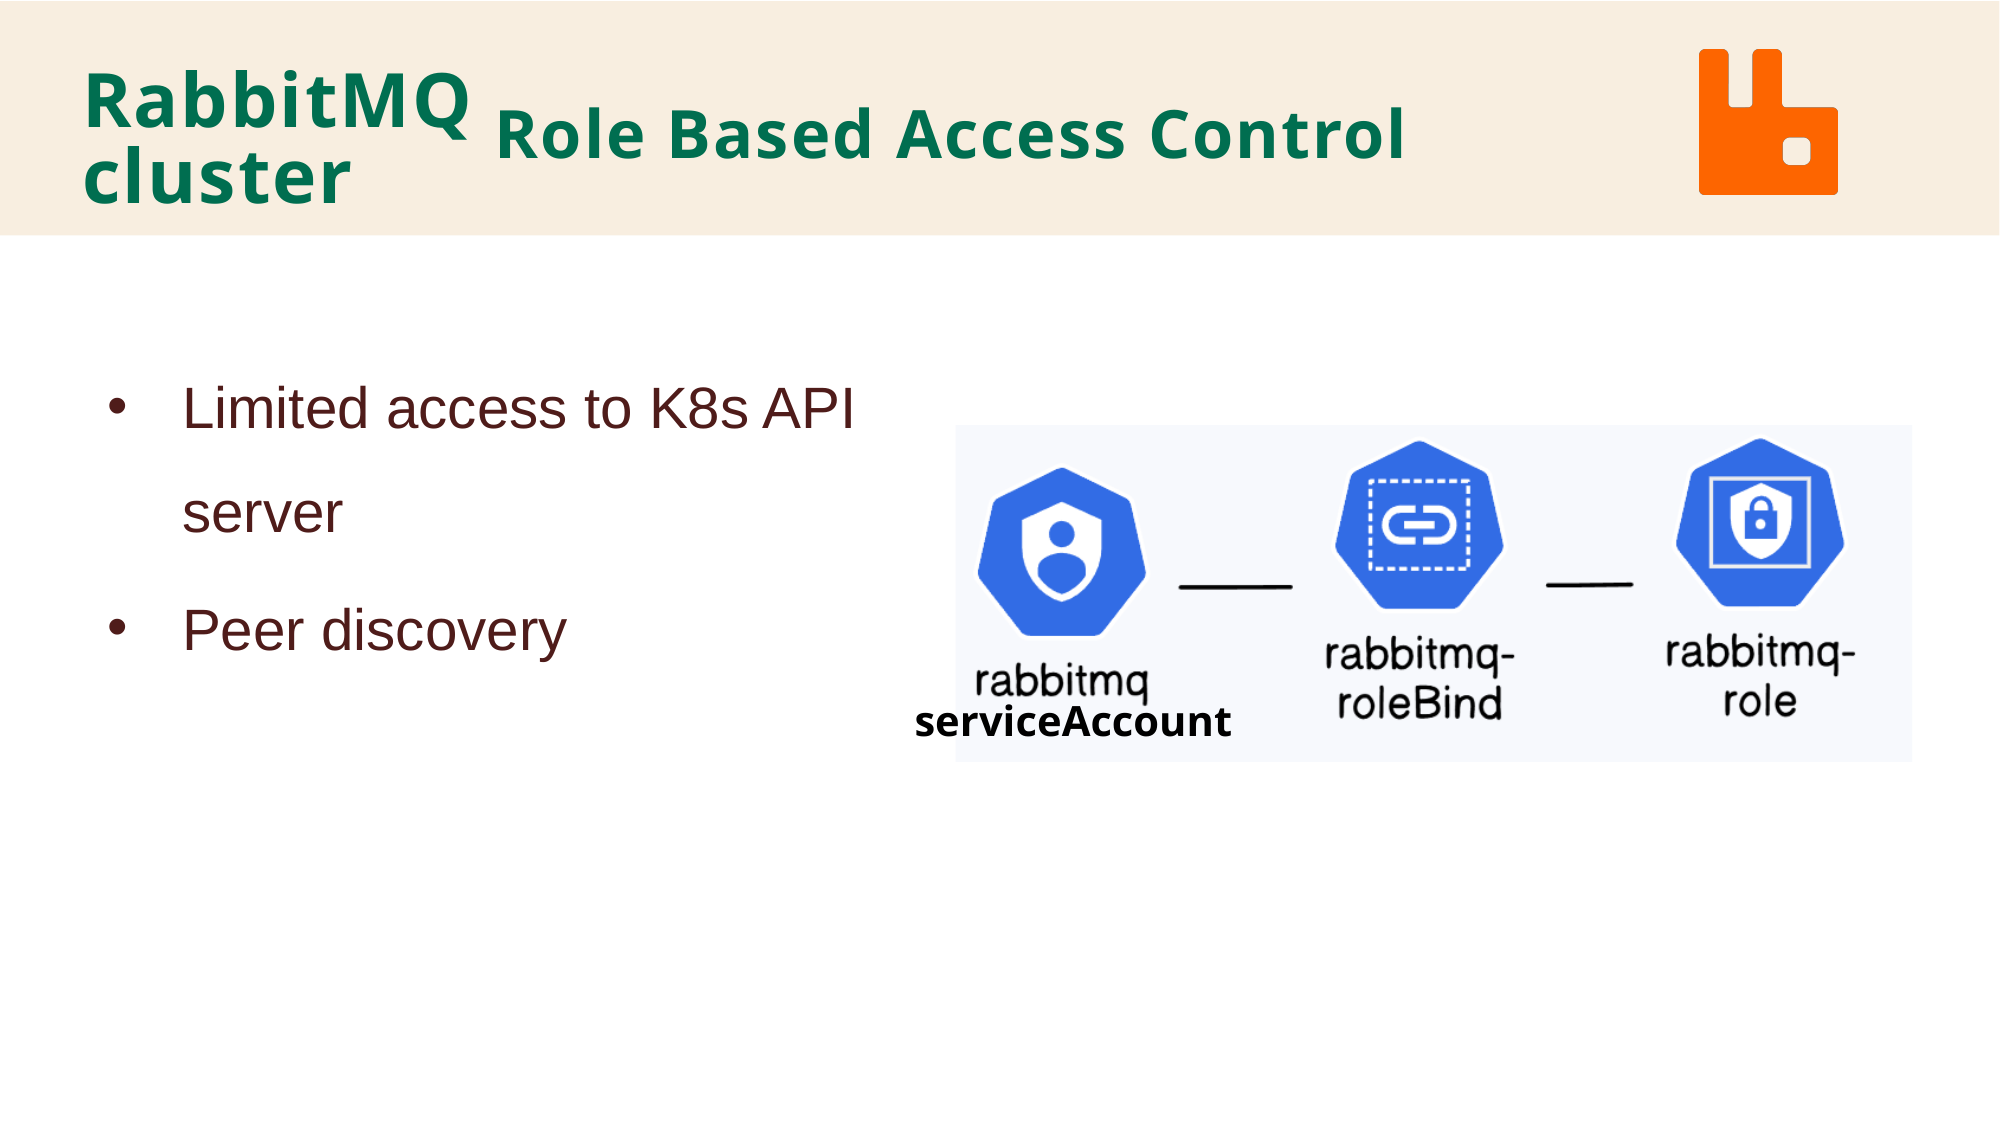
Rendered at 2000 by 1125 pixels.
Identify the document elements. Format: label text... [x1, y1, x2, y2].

text_box serviceAccount [899, 687, 950, 753]
text_box Role Based Access Control [721, 58, 1488, 183]
text_box Limited access to K8s API server Peer discovery [87, 324, 900, 968]
picture [955, 424, 1913, 762]
picture [1699, 49, 1838, 196]
title RabbitMQ cluster [62, 38, 721, 230]
text_box [0, 0, 2000, 237]
